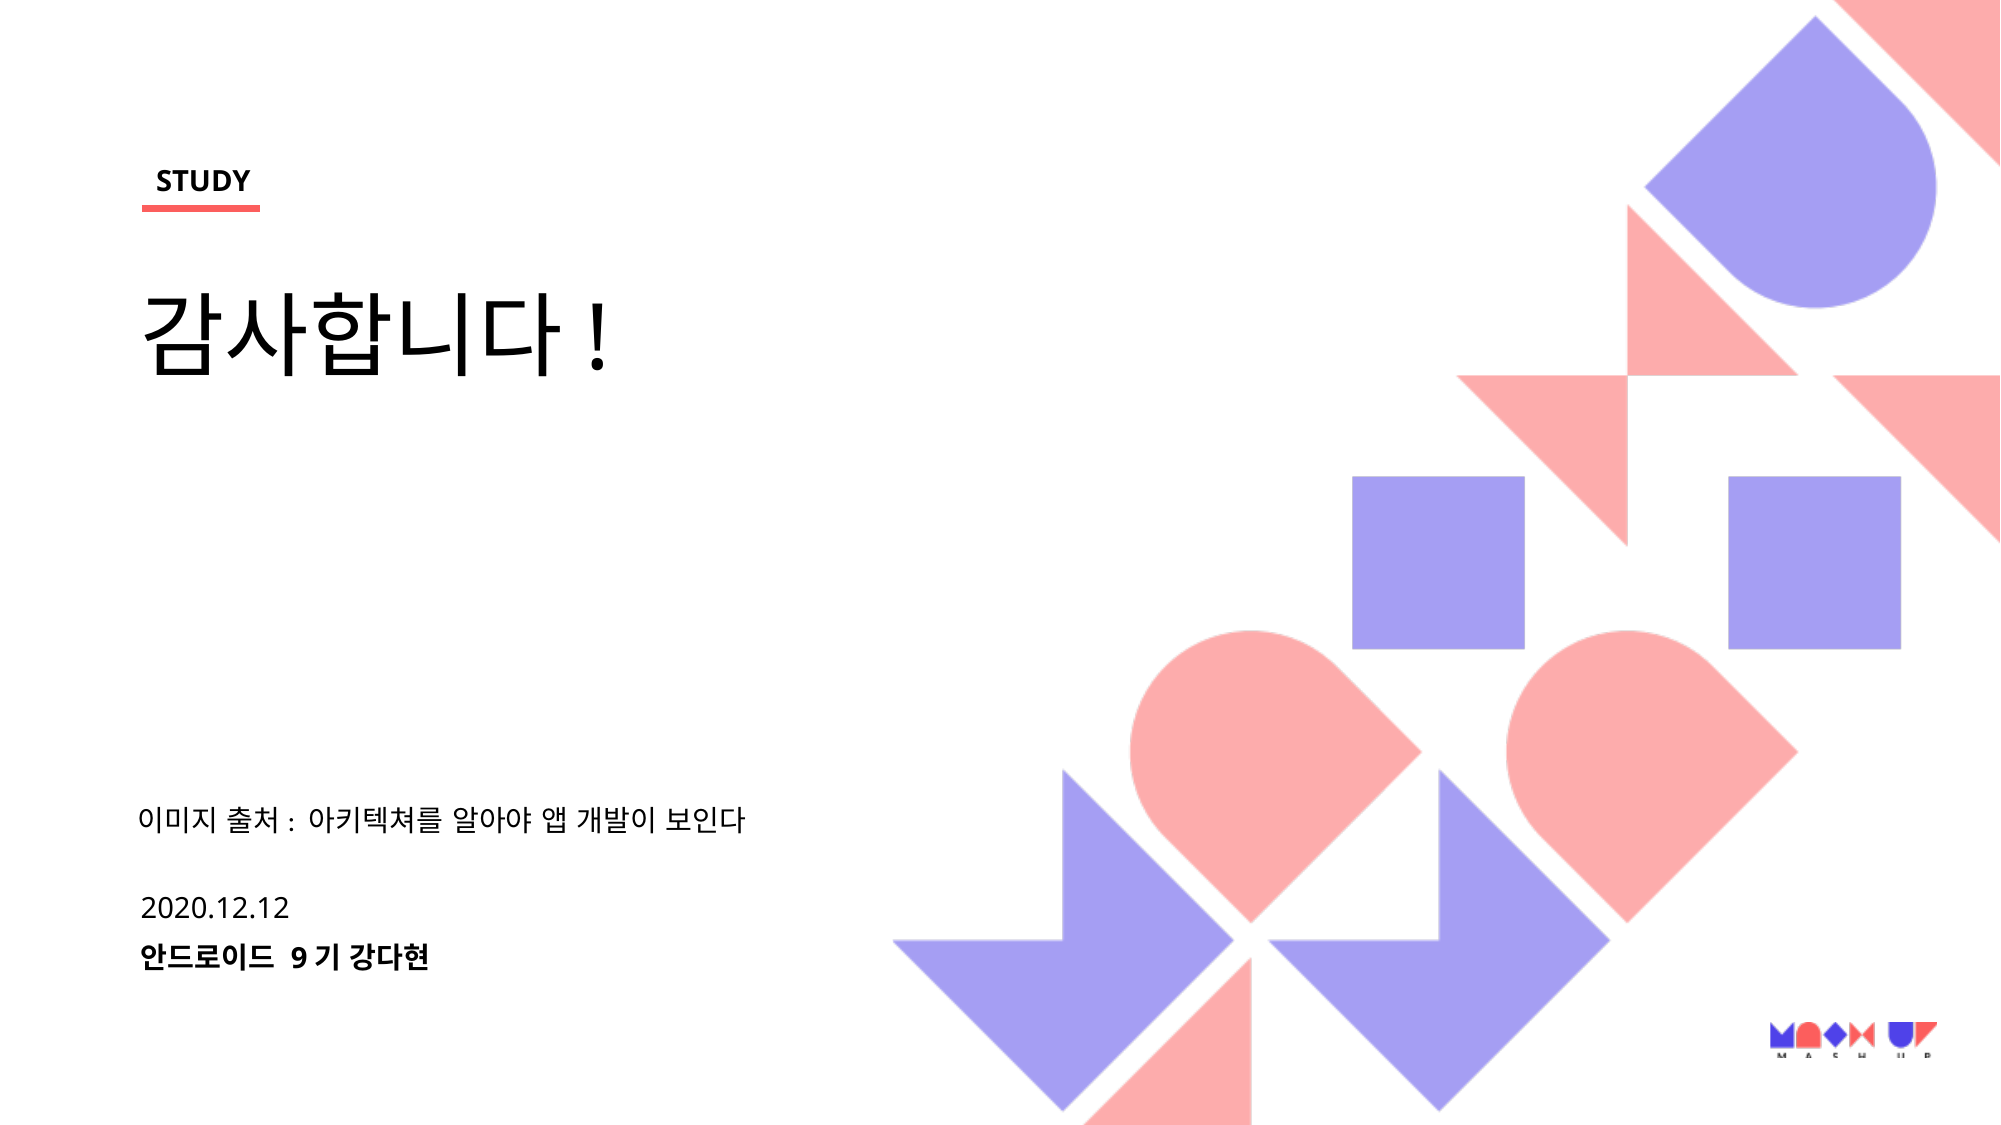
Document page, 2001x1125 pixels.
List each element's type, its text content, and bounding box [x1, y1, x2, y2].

text_box 이미지 출처: 아키텍쳐를 알아야 앱 개발이 보인다 [122, 794, 897, 845]
list 안드로이드 9기 강다현 [125, 936, 468, 987]
list STUDY [140, 158, 897, 209]
list 2020.12.12 [125, 885, 468, 936]
title 감사합니다! [125, 267, 881, 508]
